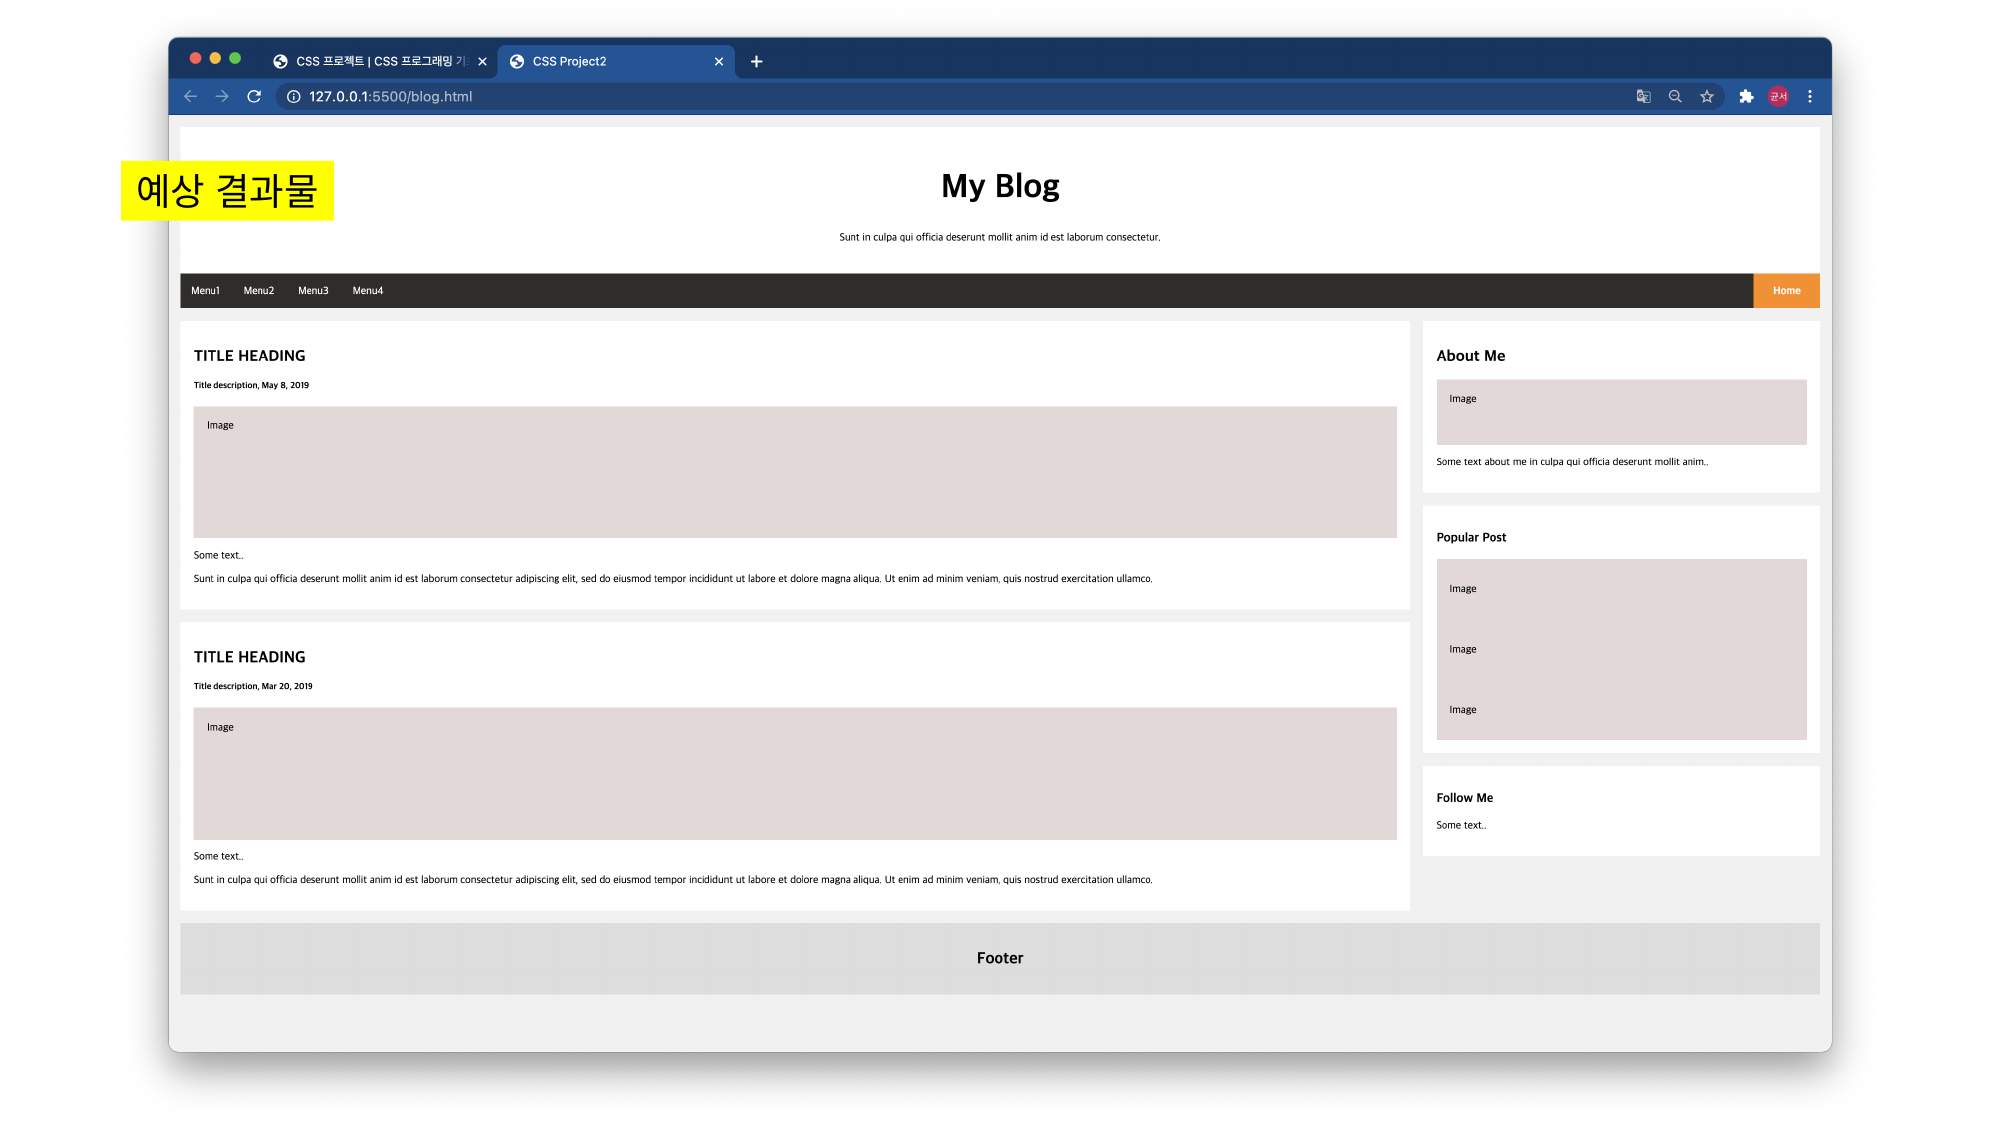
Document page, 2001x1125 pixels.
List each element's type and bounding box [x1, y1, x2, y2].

picture [113, 0, 1887, 1125]
